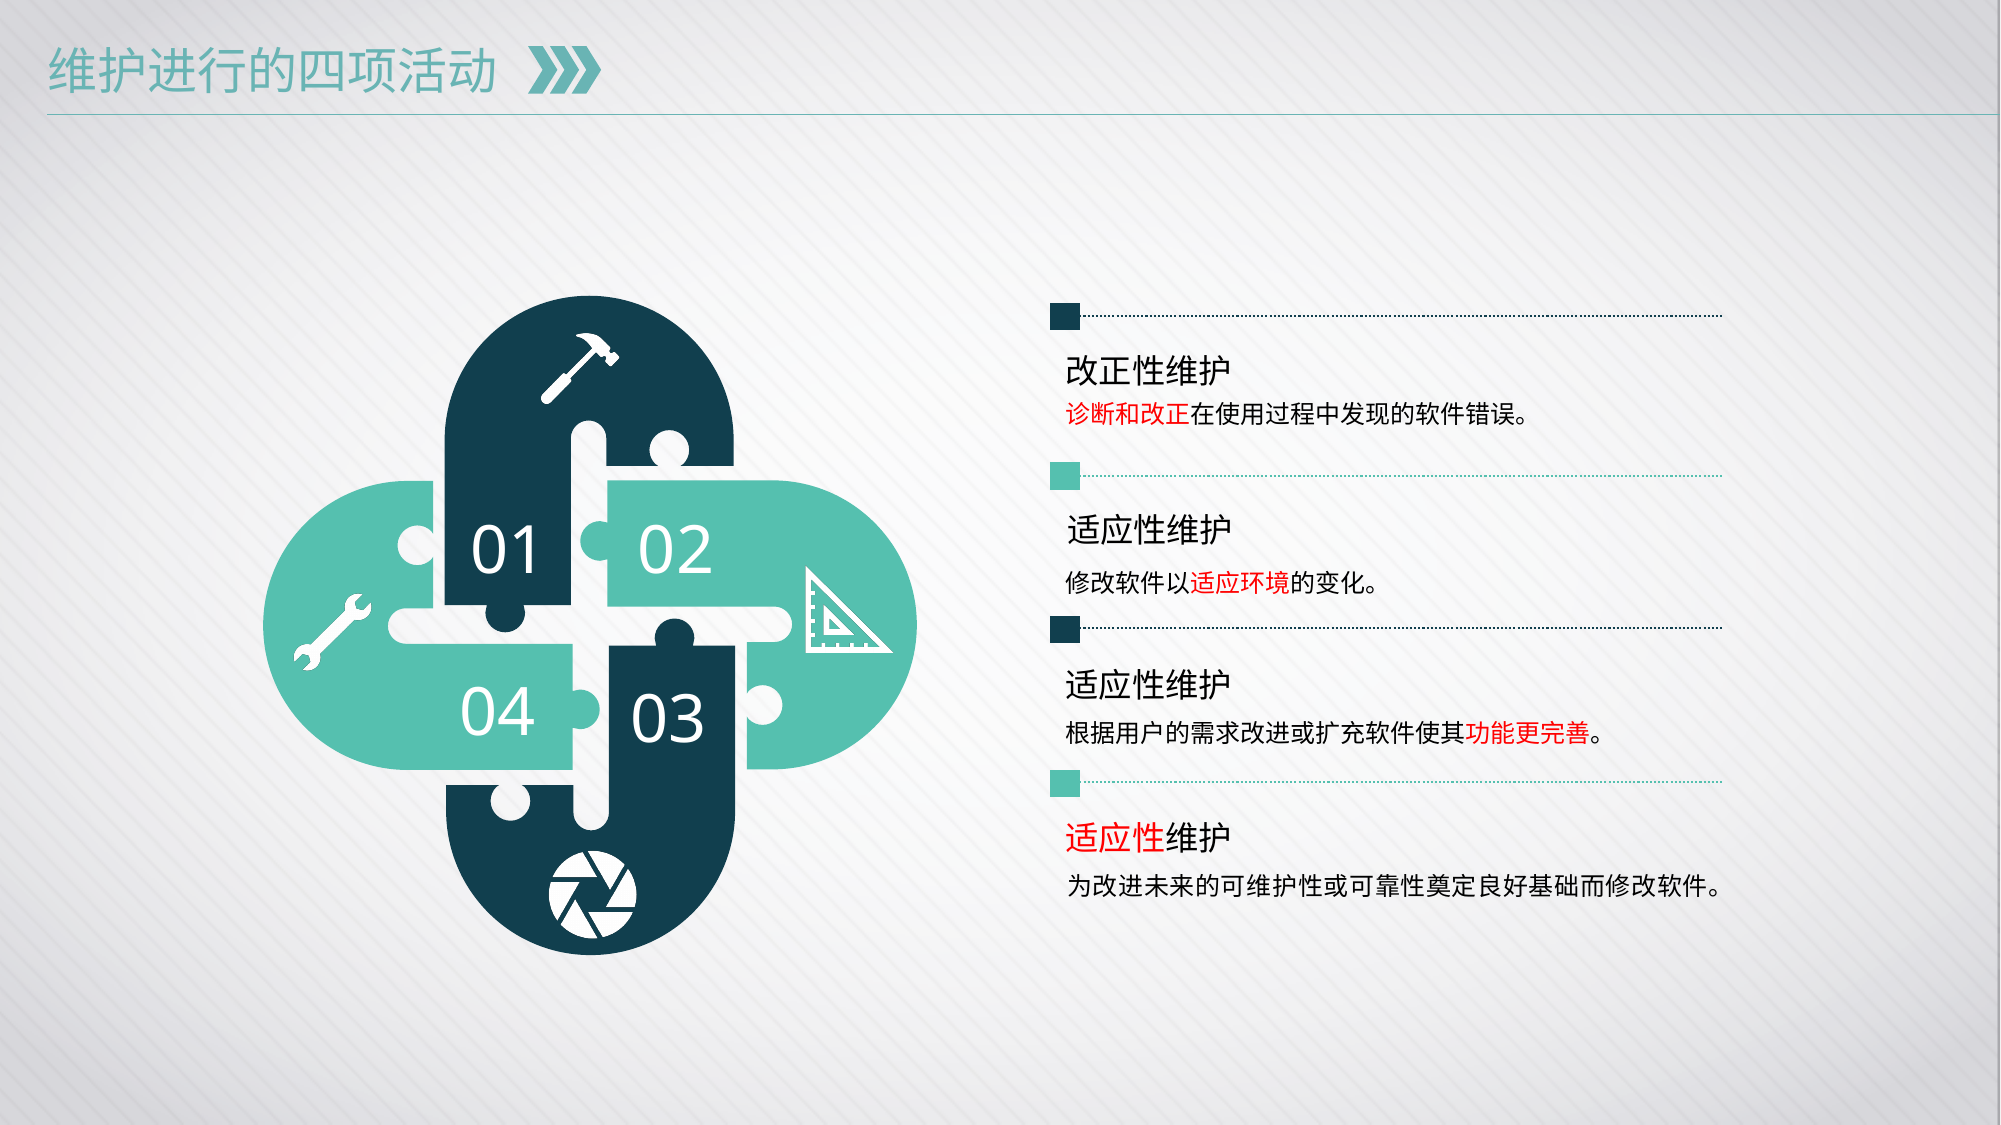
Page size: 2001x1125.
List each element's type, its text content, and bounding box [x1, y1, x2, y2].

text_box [1050, 303, 1723, 797]
text_box 为改进未来的可维护性或可靠性奠定良好基础而修改软件。 [1052, 854, 1724, 909]
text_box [263, 295, 917, 956]
picture [0, 0, 2001, 1125]
text_box 维护进行的四项活动 [47, 39, 506, 100]
text_box 适应性维护 [1050, 798, 1723, 865]
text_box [527, 45, 601, 94]
